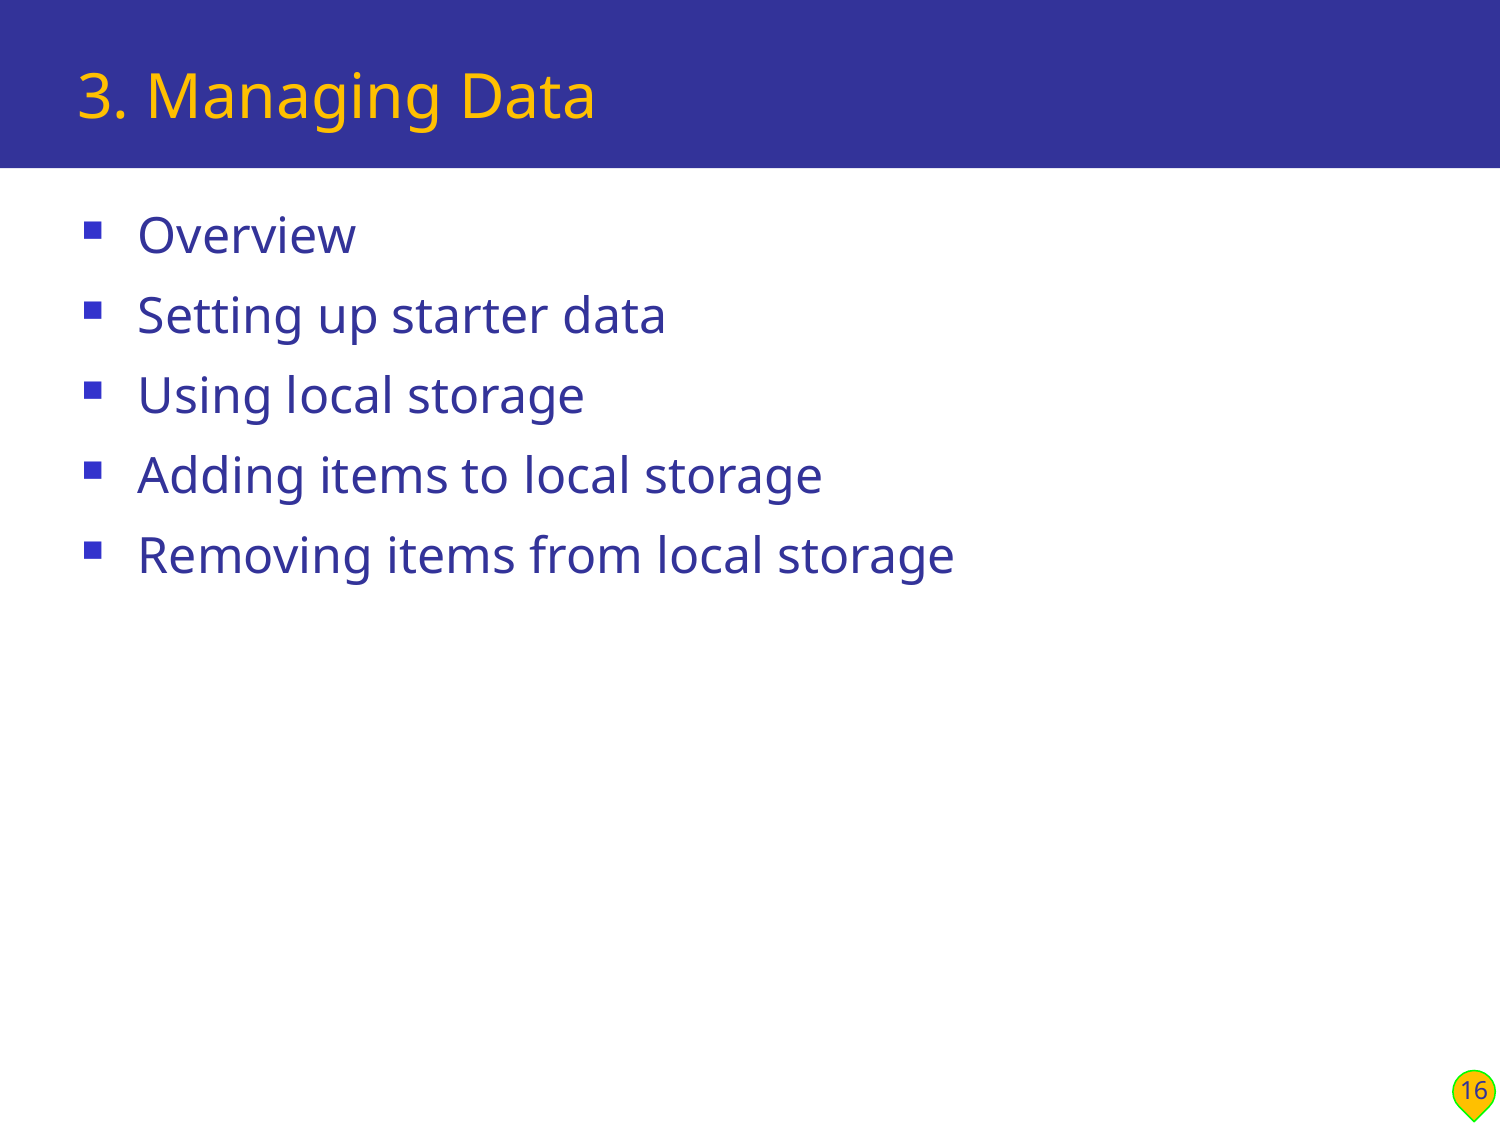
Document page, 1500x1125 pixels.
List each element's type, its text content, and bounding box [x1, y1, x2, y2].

title 3. Managing Data [61, 24, 1465, 139]
footer 16 [1431, 1040, 1500, 1117]
list Overview Setting up starter data Using local storage Adding items to local storage Removing items from local storage [66, 196, 1460, 1007]
